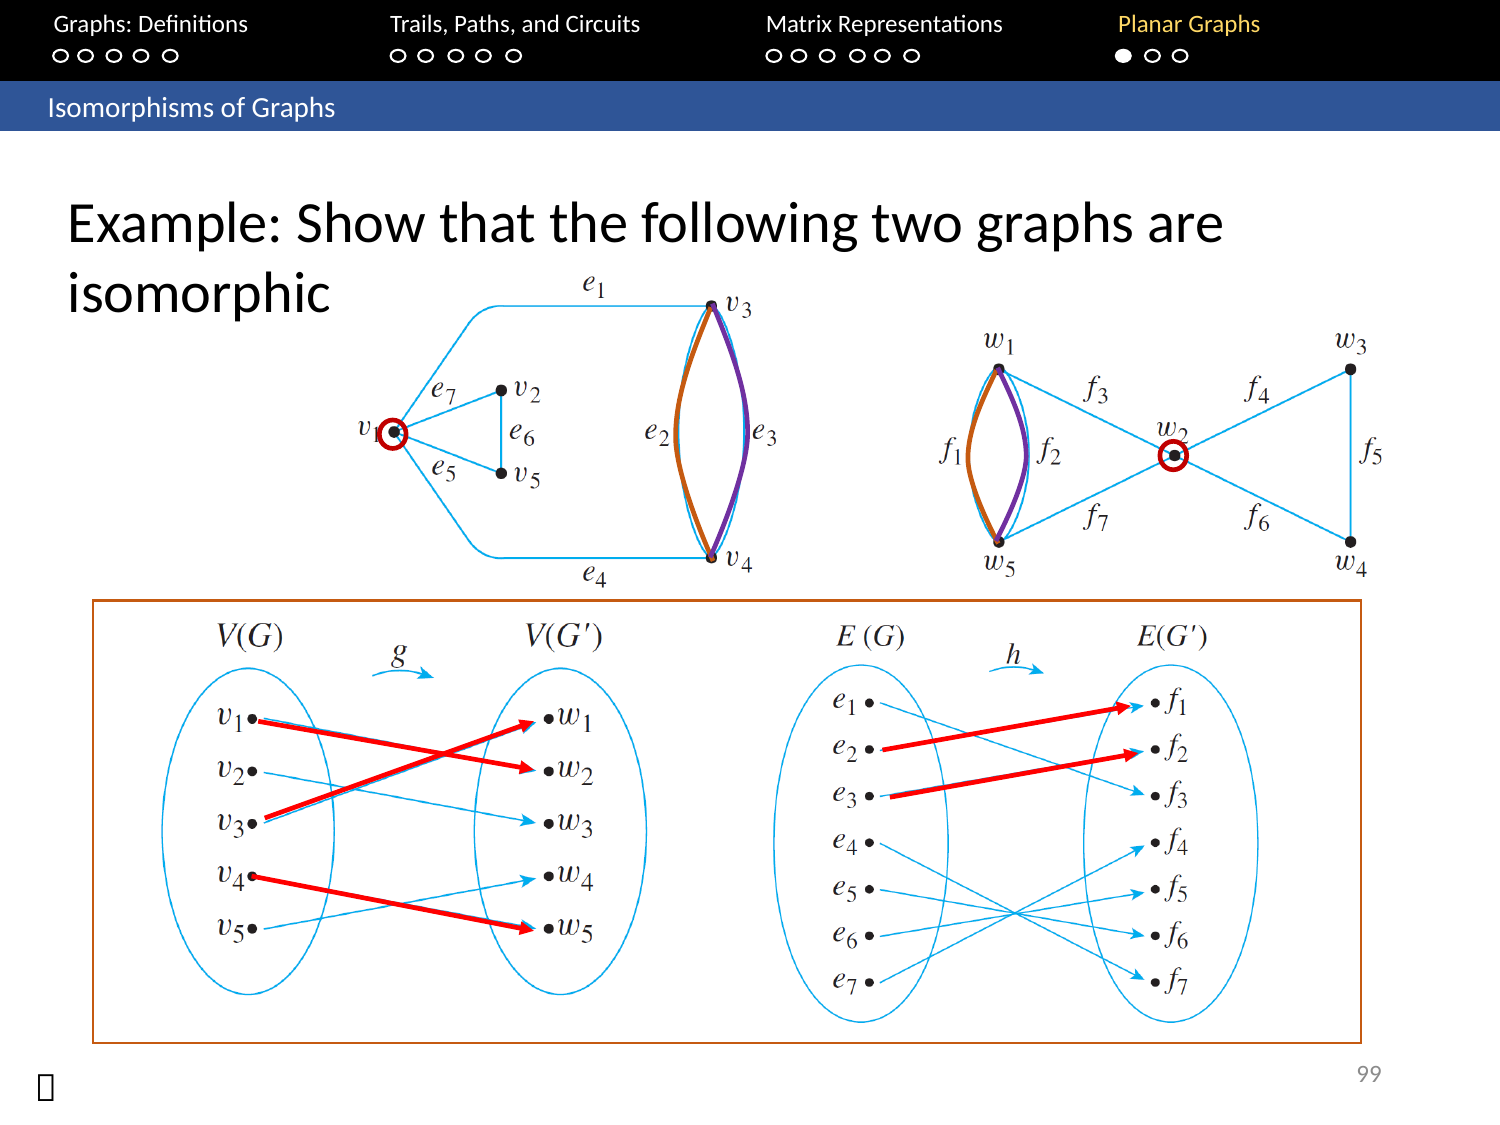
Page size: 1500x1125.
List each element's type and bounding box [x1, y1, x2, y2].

slide_number [1059, 1042, 1397, 1103]
picture [329, 263, 814, 588]
text_box [53, 176, 1422, 332]
picture [916, 301, 1397, 587]
text_box [0, 0, 1500, 131]
text_box [92, 599, 1362, 1044]
text_box [0, 1056, 92, 1117]
